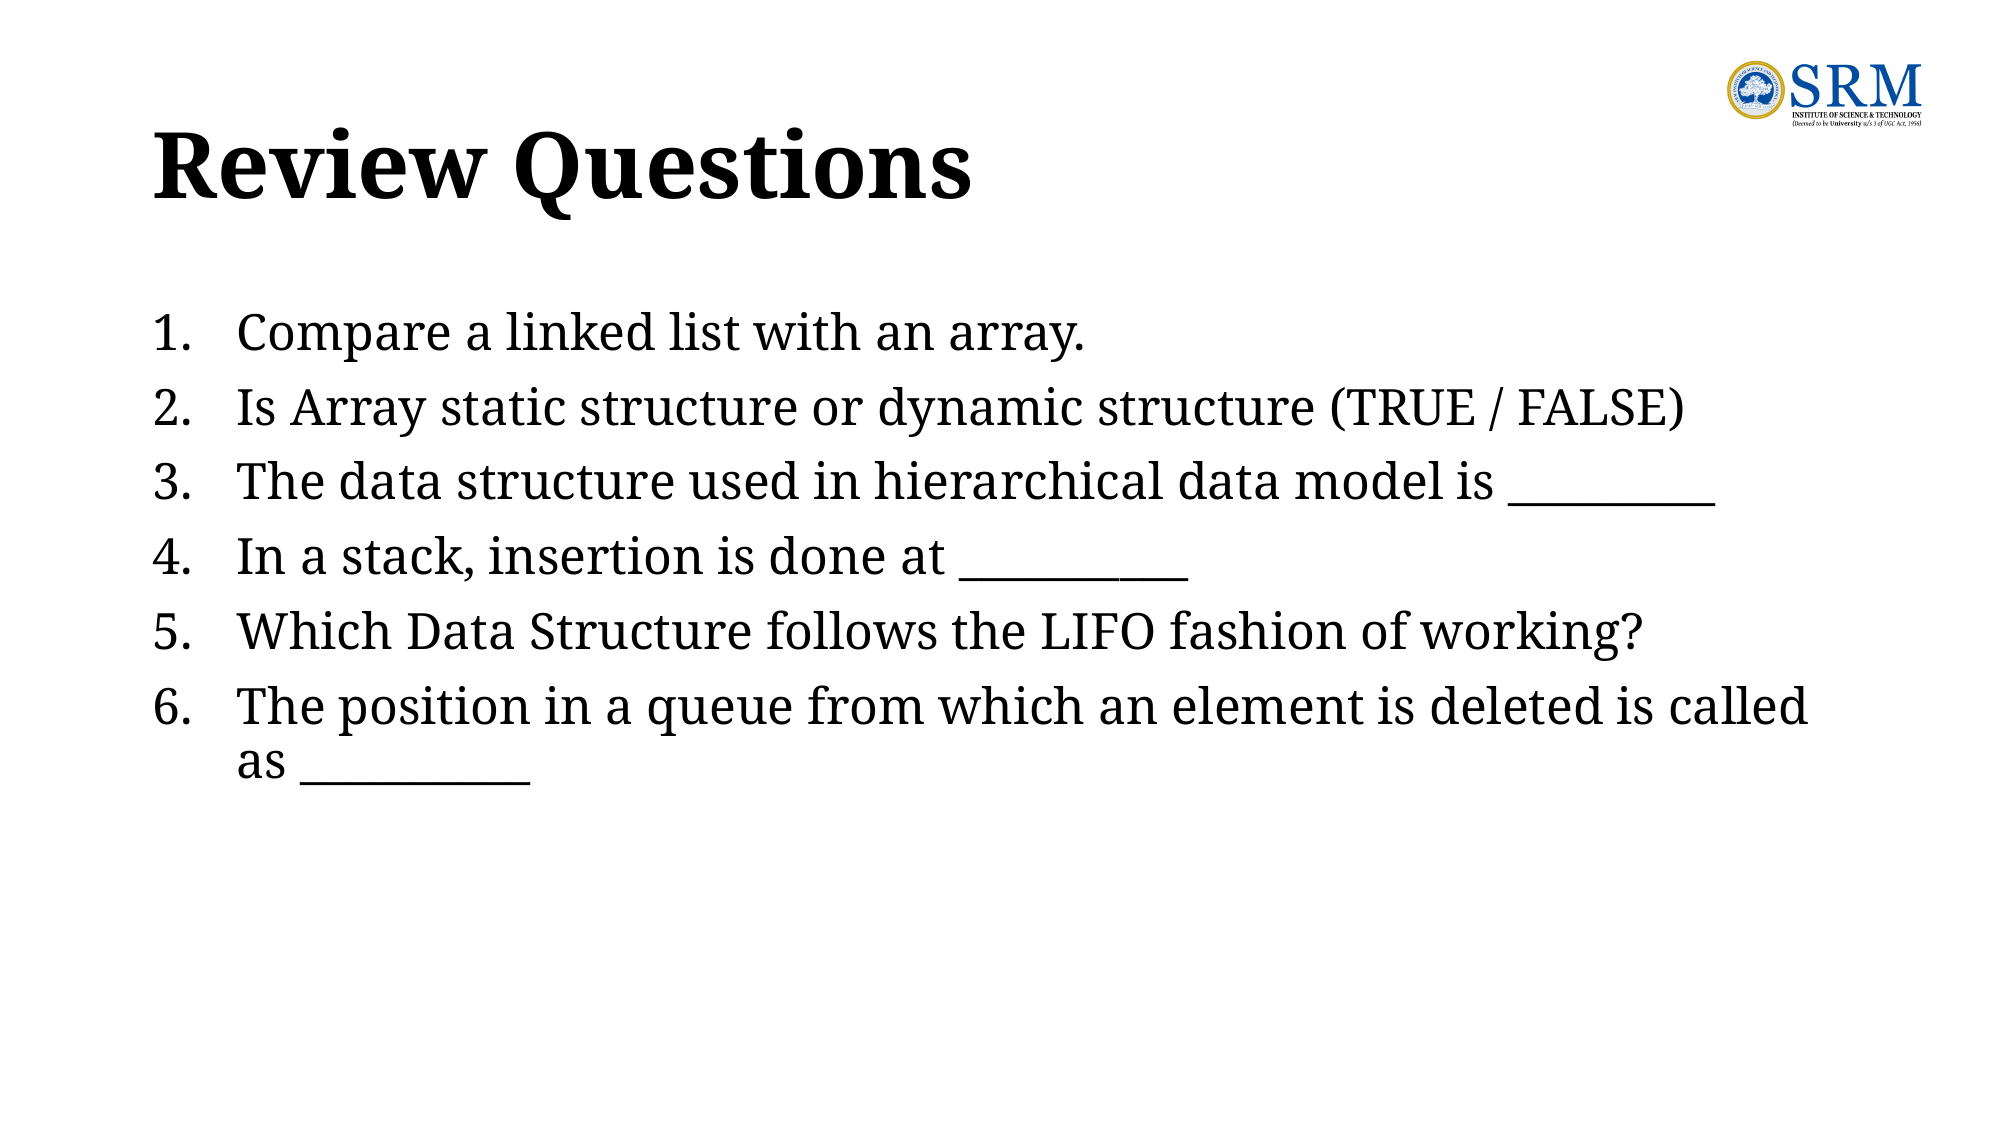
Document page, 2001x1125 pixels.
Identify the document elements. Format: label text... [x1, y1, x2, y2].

list Compare a linked list with an array. Is Array static structure or dynamic structure (TRUE / FALSE) The data structure used in hierarchical data model is _________ In a stack, insertion is done at __________ Which Data Structure follows the LIFO fashion of working? The position in a queue from which an element is deleted is called as __________ [137, 299, 1863, 1014]
picture [1723, 37, 1926, 151]
title Review Questions [137, 59, 1863, 278]
